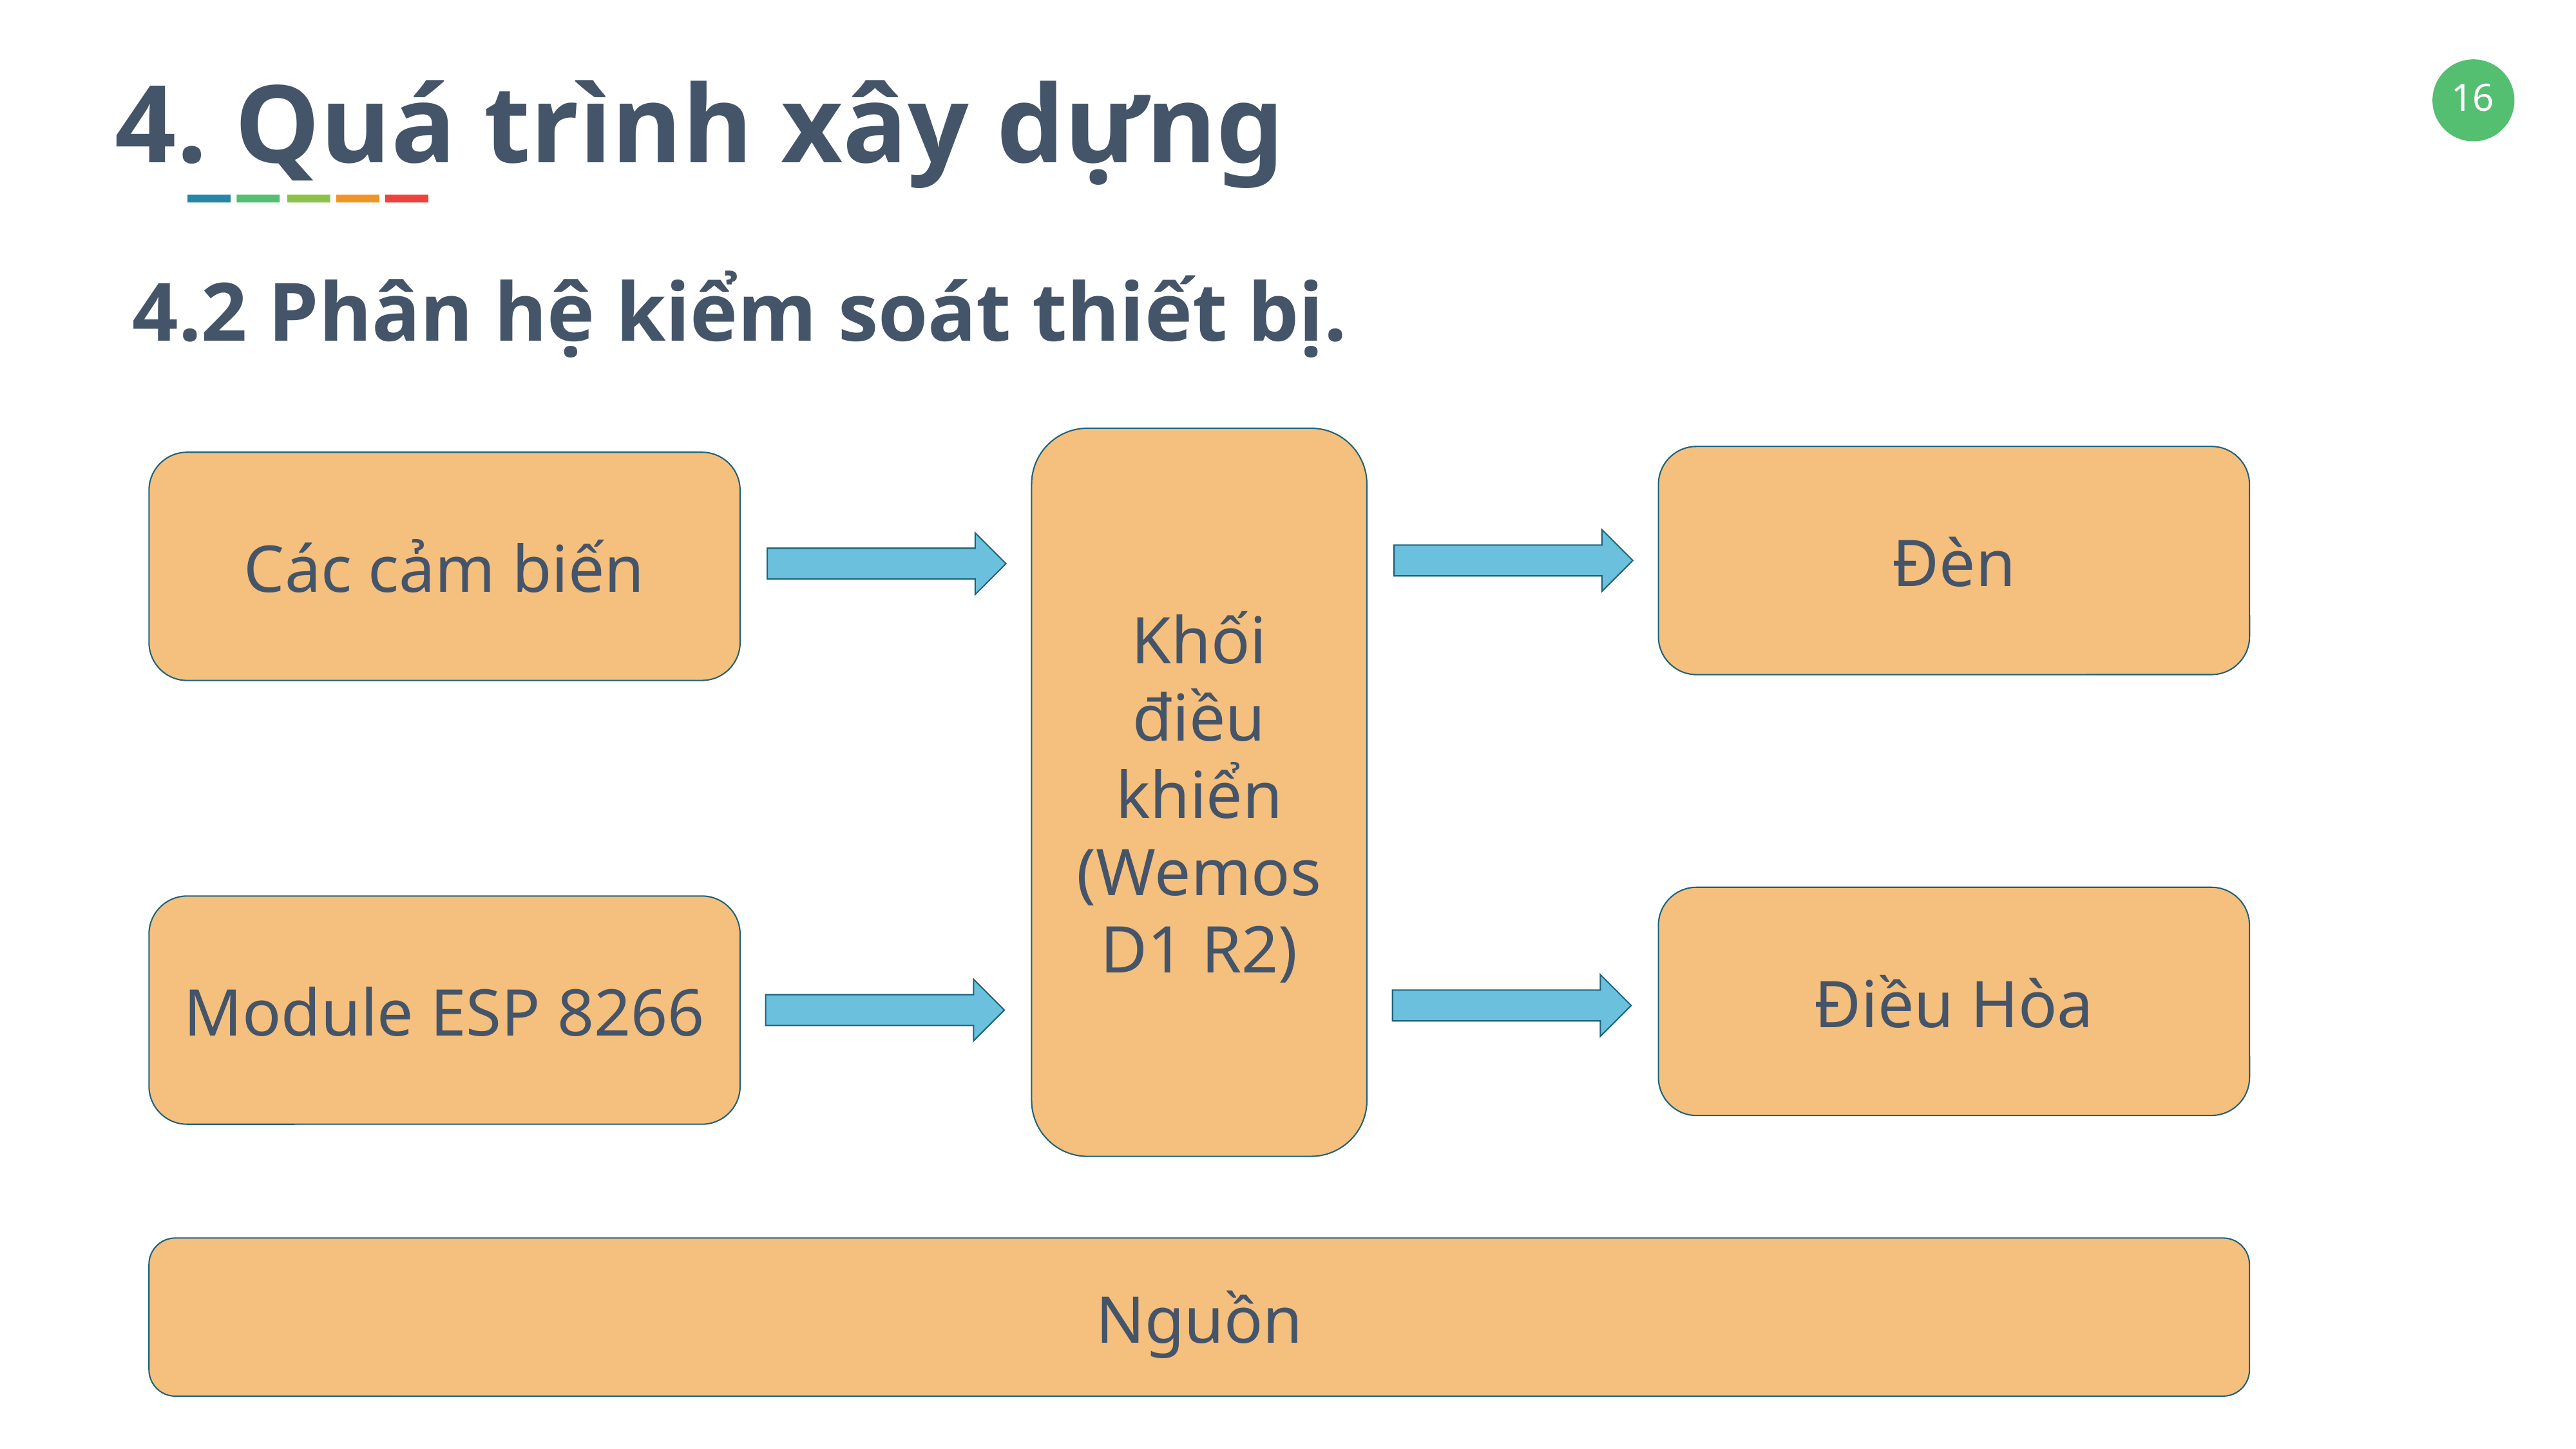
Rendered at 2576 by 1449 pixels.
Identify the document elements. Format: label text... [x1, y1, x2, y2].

text_box 4.2 Phân hệ kiểm soát thiết bị. [113, 251, 1368, 367]
text_box 4. Quá trình xây dựng [105, 50, 1295, 189]
text_box Các cảm biến [148, 451, 741, 681]
text_box [765, 978, 1006, 1043]
text_box [767, 531, 1007, 596]
text_box Module ESP 8266 [148, 895, 741, 1125]
text_box Đèn [1657, 446, 2251, 676]
text_box Điều Hòa [1657, 886, 2251, 1117]
text_box [1393, 527, 1634, 593]
text_box Khối điều khiển (Wemos D1 R2) [1031, 427, 1368, 1157]
text_box Nguồn [148, 1237, 2251, 1397]
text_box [187, 194, 429, 203]
text_box [1391, 972, 1632, 1038]
